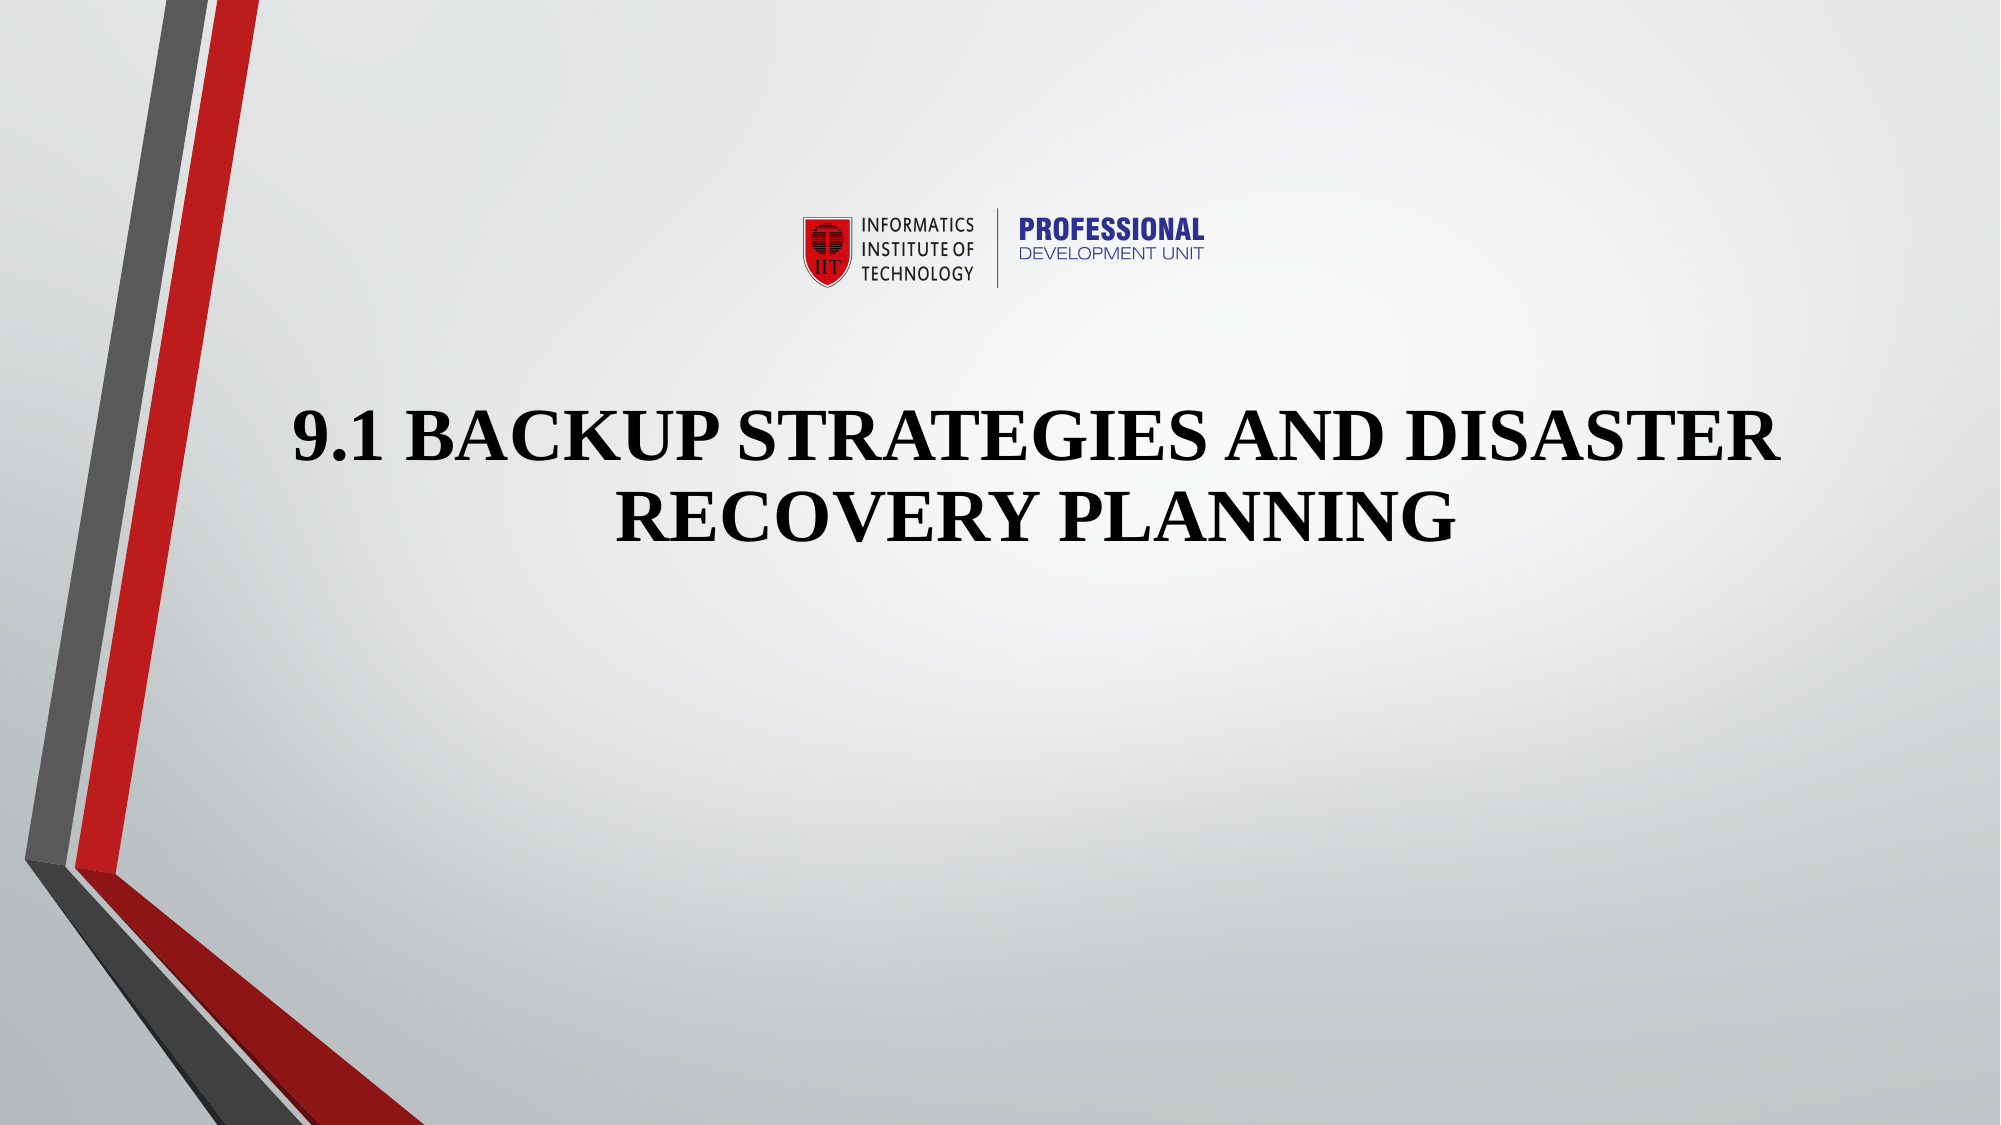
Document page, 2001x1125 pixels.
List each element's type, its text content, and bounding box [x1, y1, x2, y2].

picture [790, 202, 1210, 299]
text_box 9.1 Backup strategies and disaster recovery planning [195, 298, 1804, 566]
